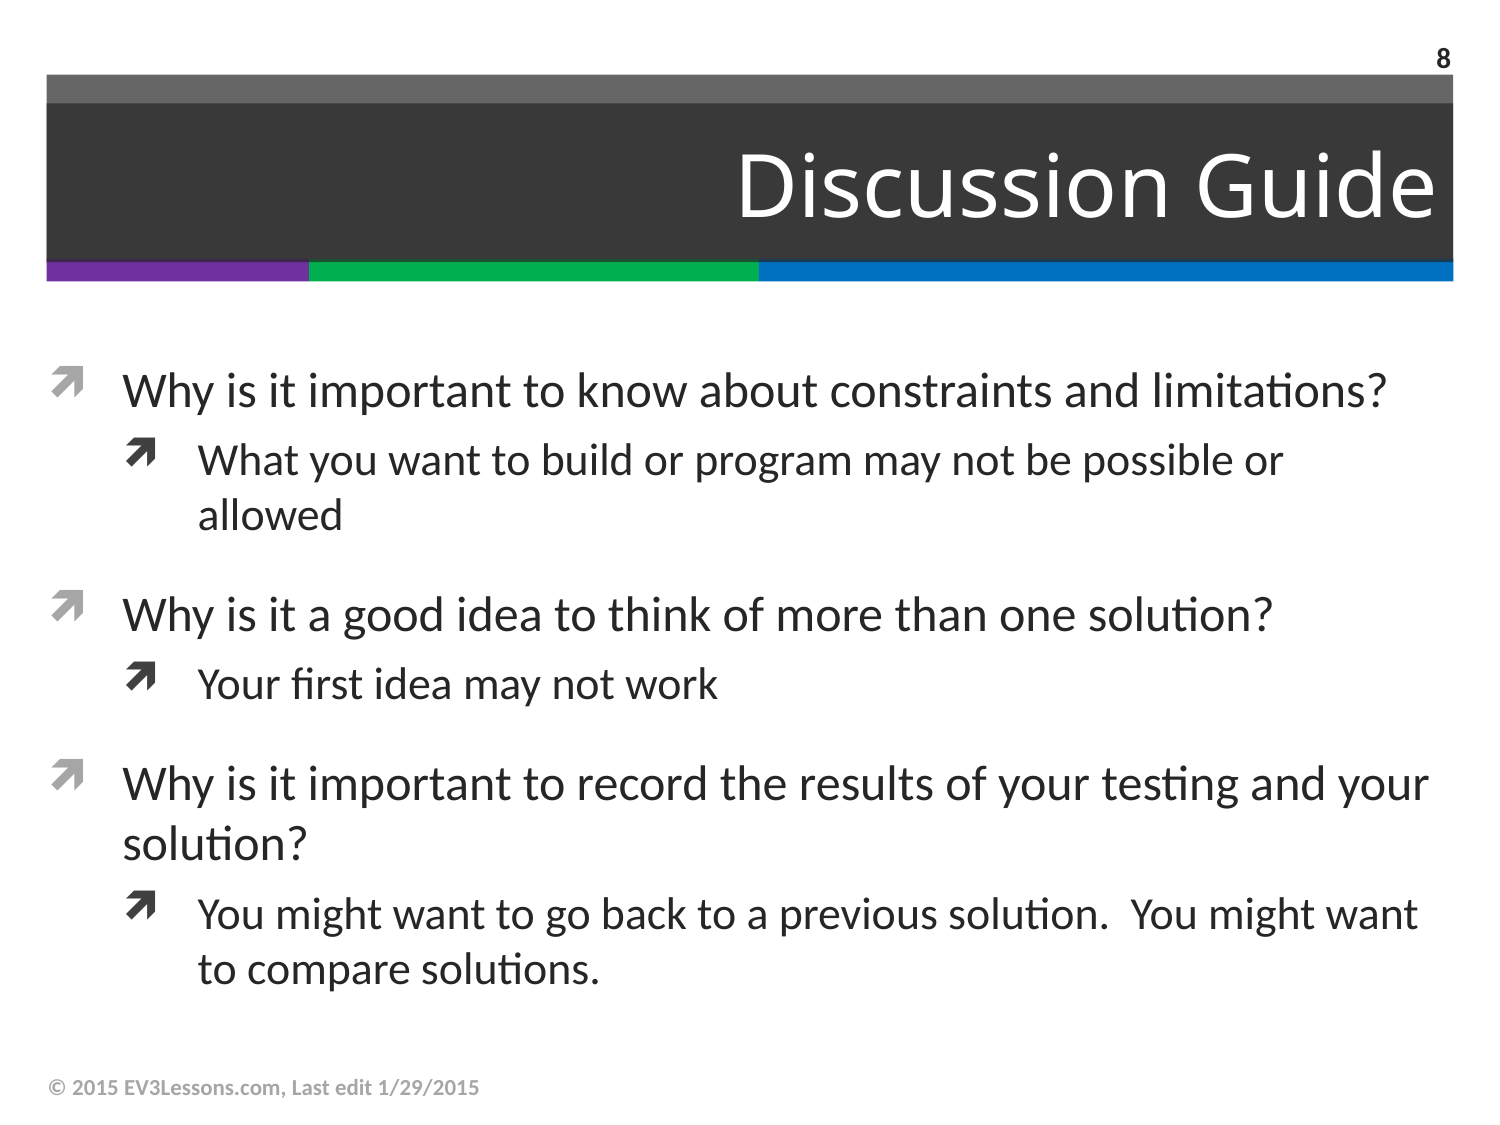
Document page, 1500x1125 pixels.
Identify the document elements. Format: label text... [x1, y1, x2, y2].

title Discussion Guide [46, 103, 1454, 263]
slide_number 8 [1362, 27, 1466, 87]
footer © 2015 EV3Lessons.com, Last edit 1/29/2015 [32, 1055, 1038, 1116]
list Why is it important to know about constraints and limitations? What you want to build or program may not be possible or allowed Why is it a good idea to think of more than one solution? Your first idea may not work Why is it important to record the results of your testing and your solution? You might want to go back to a previous solution. You might want to compare solutions. [32, 350, 1454, 1005]
